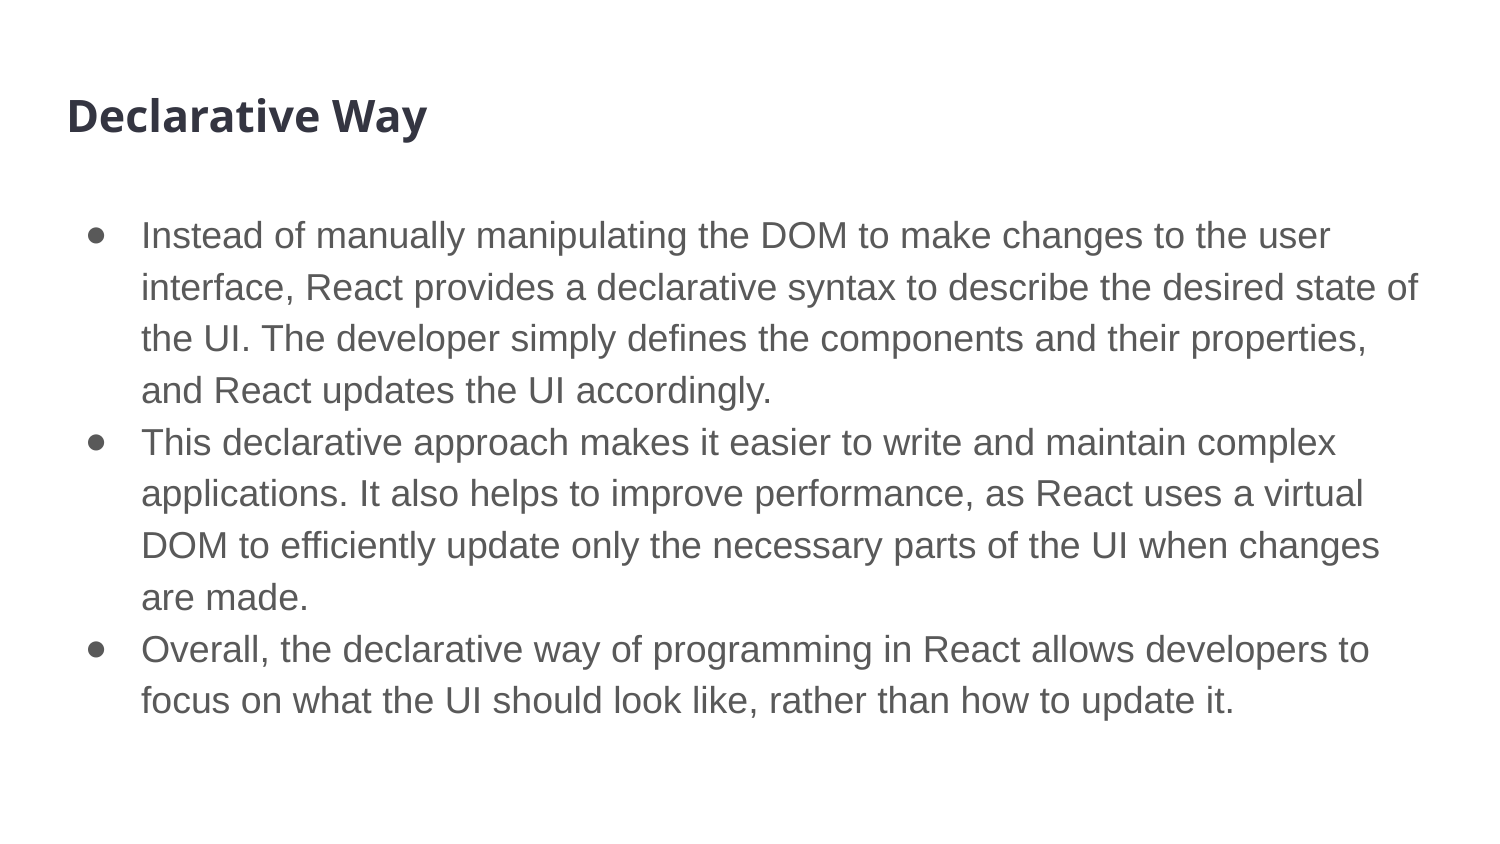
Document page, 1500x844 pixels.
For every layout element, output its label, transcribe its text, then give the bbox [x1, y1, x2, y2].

title Declarative Way [51, 72, 1449, 167]
list Instead of manually manipulating the DOM to make changes to the user interface, React provides a declarative syntax to describe the desired state of the UI. The developer simply defines the components and their properties, and React updates the UI accordingly. This declarative approach makes it easier to write and maintain complex applications. It also helps to improve performance, as React uses a virtual DOM to efficiently update only the necessary parts of the UI when changes are made. Overall, the declarative way of programming in React allows developers to focus on what the UI should look like, rather than how to update it. [51, 189, 1449, 791]
